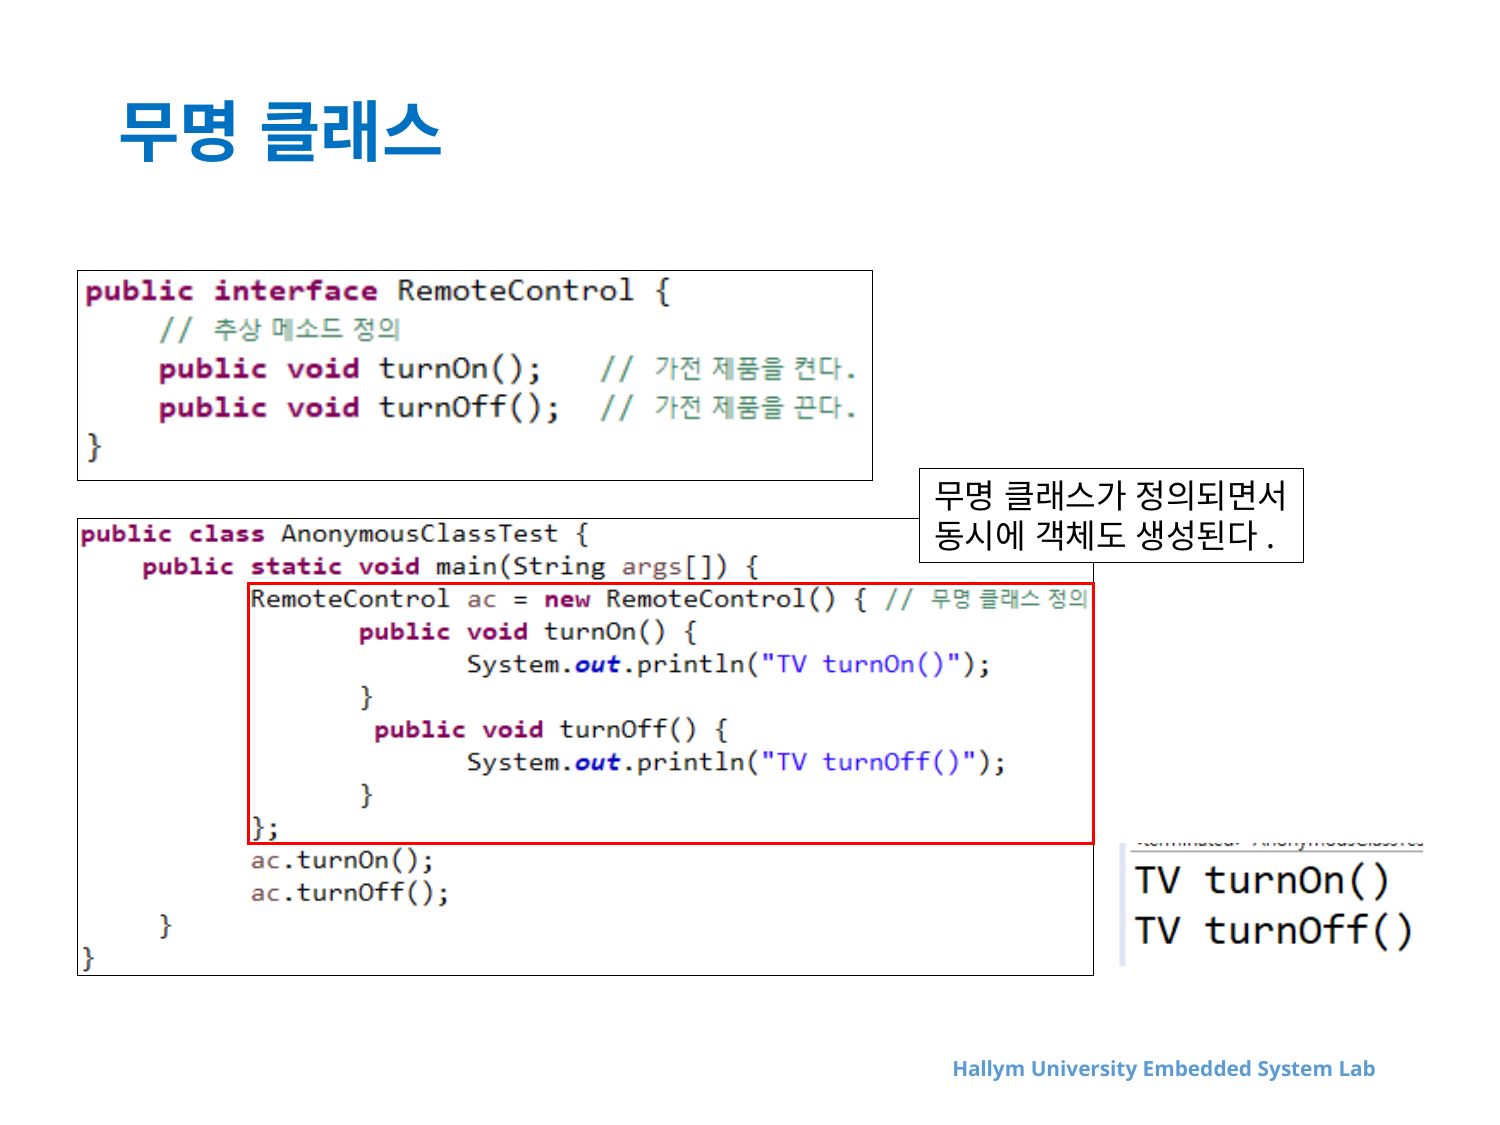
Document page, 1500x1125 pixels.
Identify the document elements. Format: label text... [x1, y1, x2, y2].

footer Hallym University Embedded System Lab [876, 1039, 1452, 1100]
title 무명 클래스 [103, 59, 1397, 211]
picture [1118, 843, 1423, 966]
picture [77, 270, 872, 481]
text_box 무명 클래스가 정의되면서 동시에 객체도 생성된다. [919, 468, 1304, 563]
picture [77, 518, 1094, 976]
